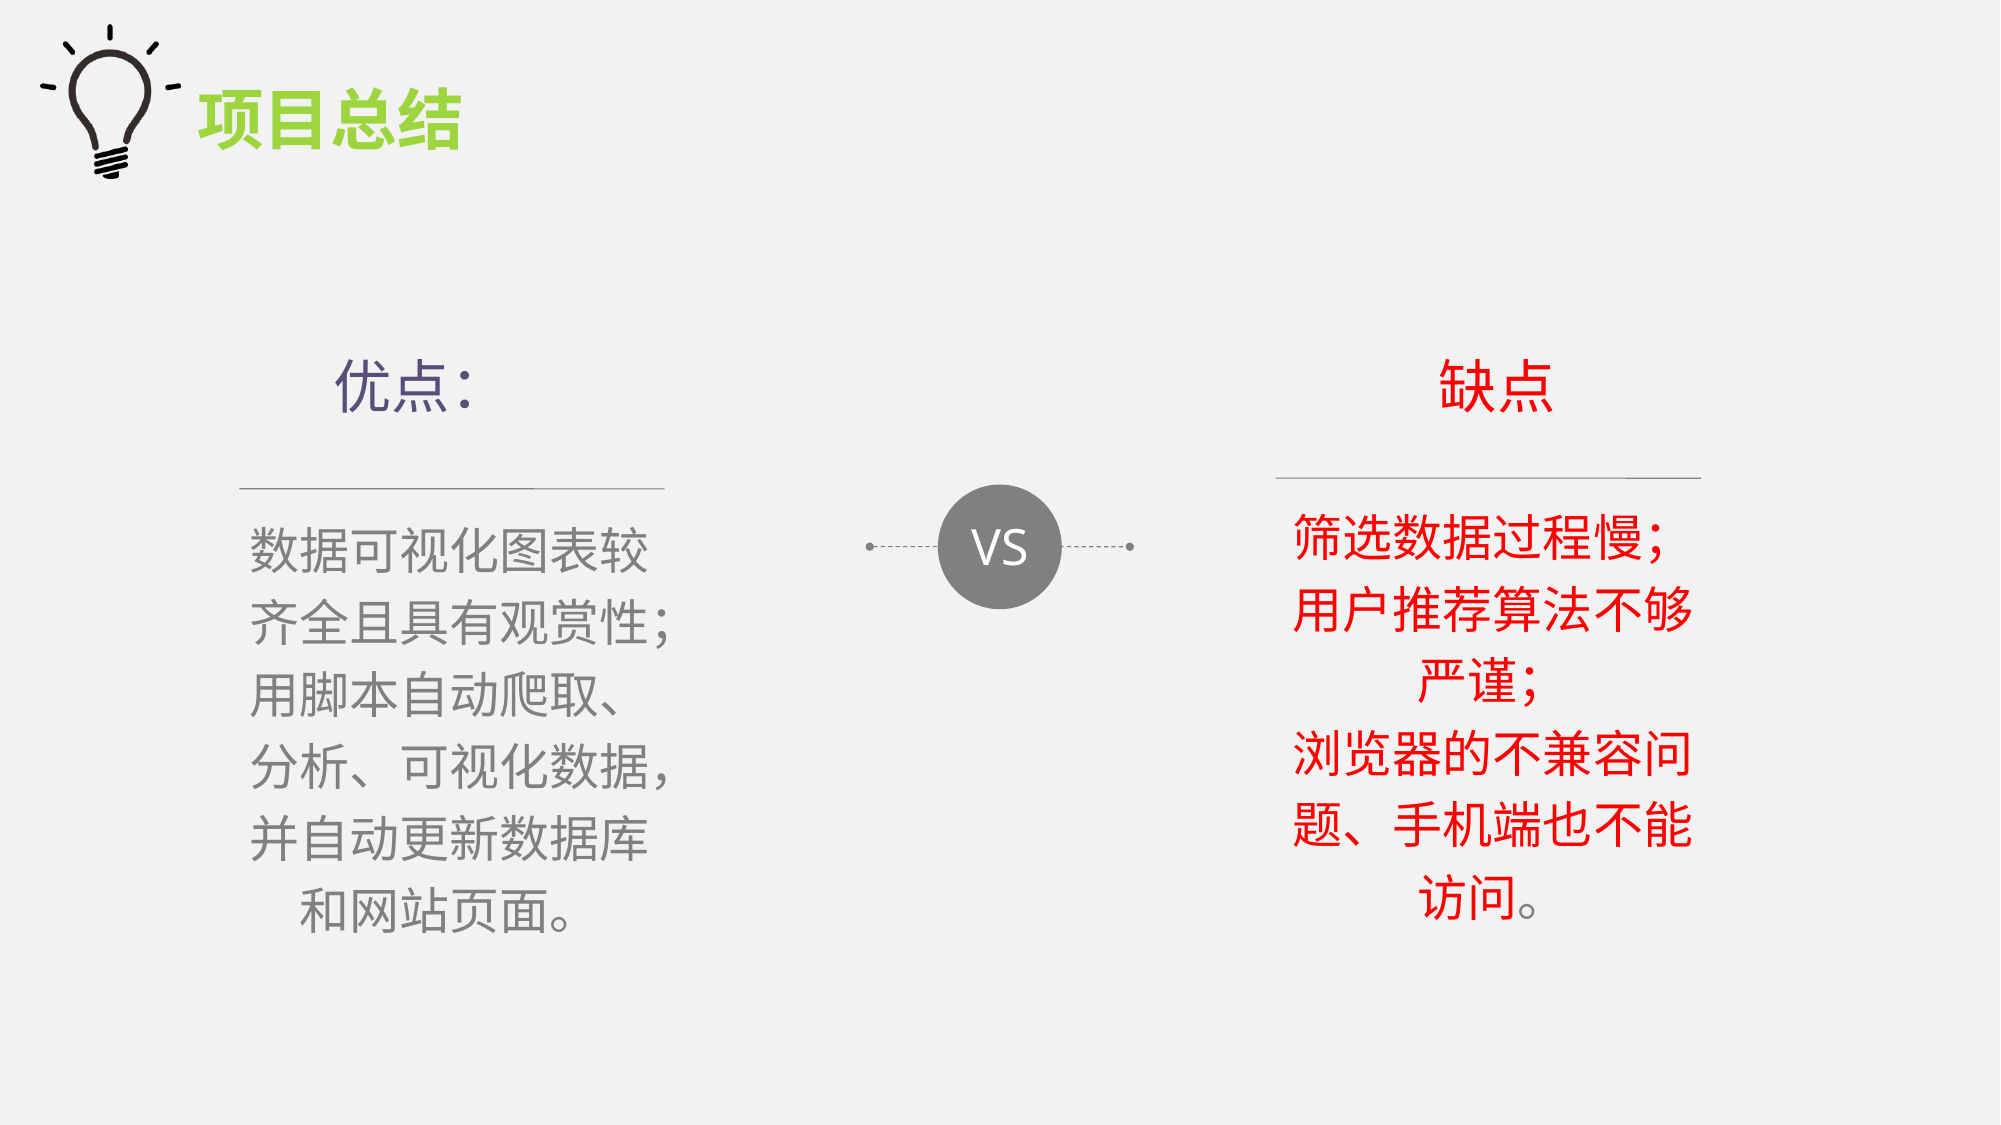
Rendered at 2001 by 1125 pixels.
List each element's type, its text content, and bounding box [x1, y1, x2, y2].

picture [39, 23, 182, 180]
text_box 筛选数据过程慢； 用户推荐算法不够严谨； 浏览器的不兼容问题、手机端也不能访问。 [1284, 494, 1702, 927]
text_box 缺点 [1424, 342, 1571, 428]
text_box [937, 484, 1062, 610]
text_box VS [956, 508, 1044, 583]
text_box [865, 542, 880, 551]
text_box 优点： [318, 342, 524, 428]
text_box [1118, 542, 1134, 551]
text_box 项目总结 [187, 70, 480, 166]
text_box 数据可视化图表较齐全且具有观赏性；用脚本自动爬取、分析、可视化数据，并自动更新数据库和网站页面。 [236, 507, 662, 940]
